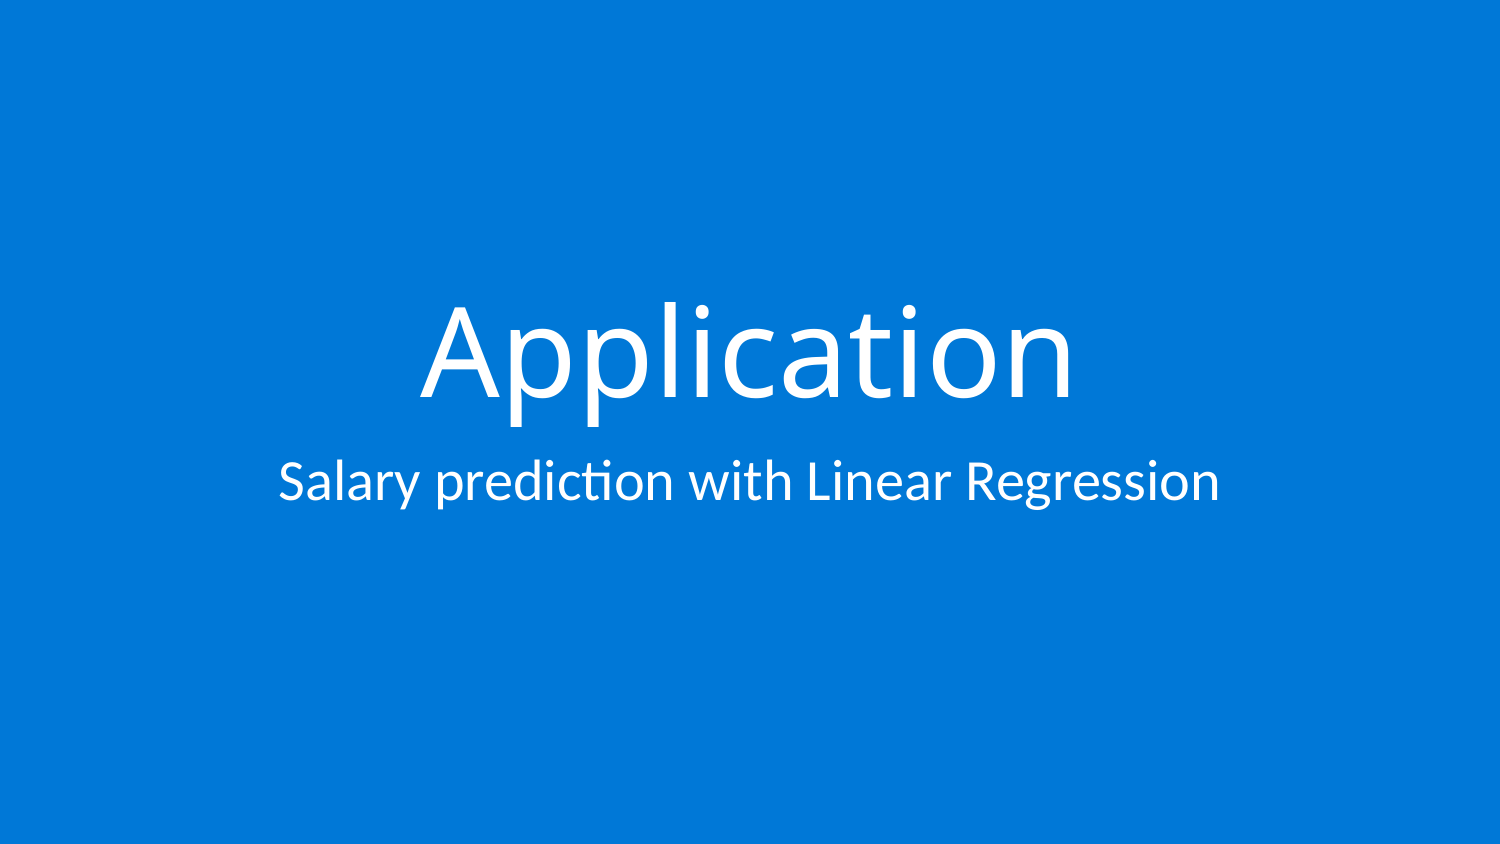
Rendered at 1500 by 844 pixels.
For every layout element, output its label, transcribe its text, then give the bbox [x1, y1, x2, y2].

text_box Salary prediction with Linear Regression [187, 443, 1313, 647]
text_box Application [187, 138, 1313, 432]
